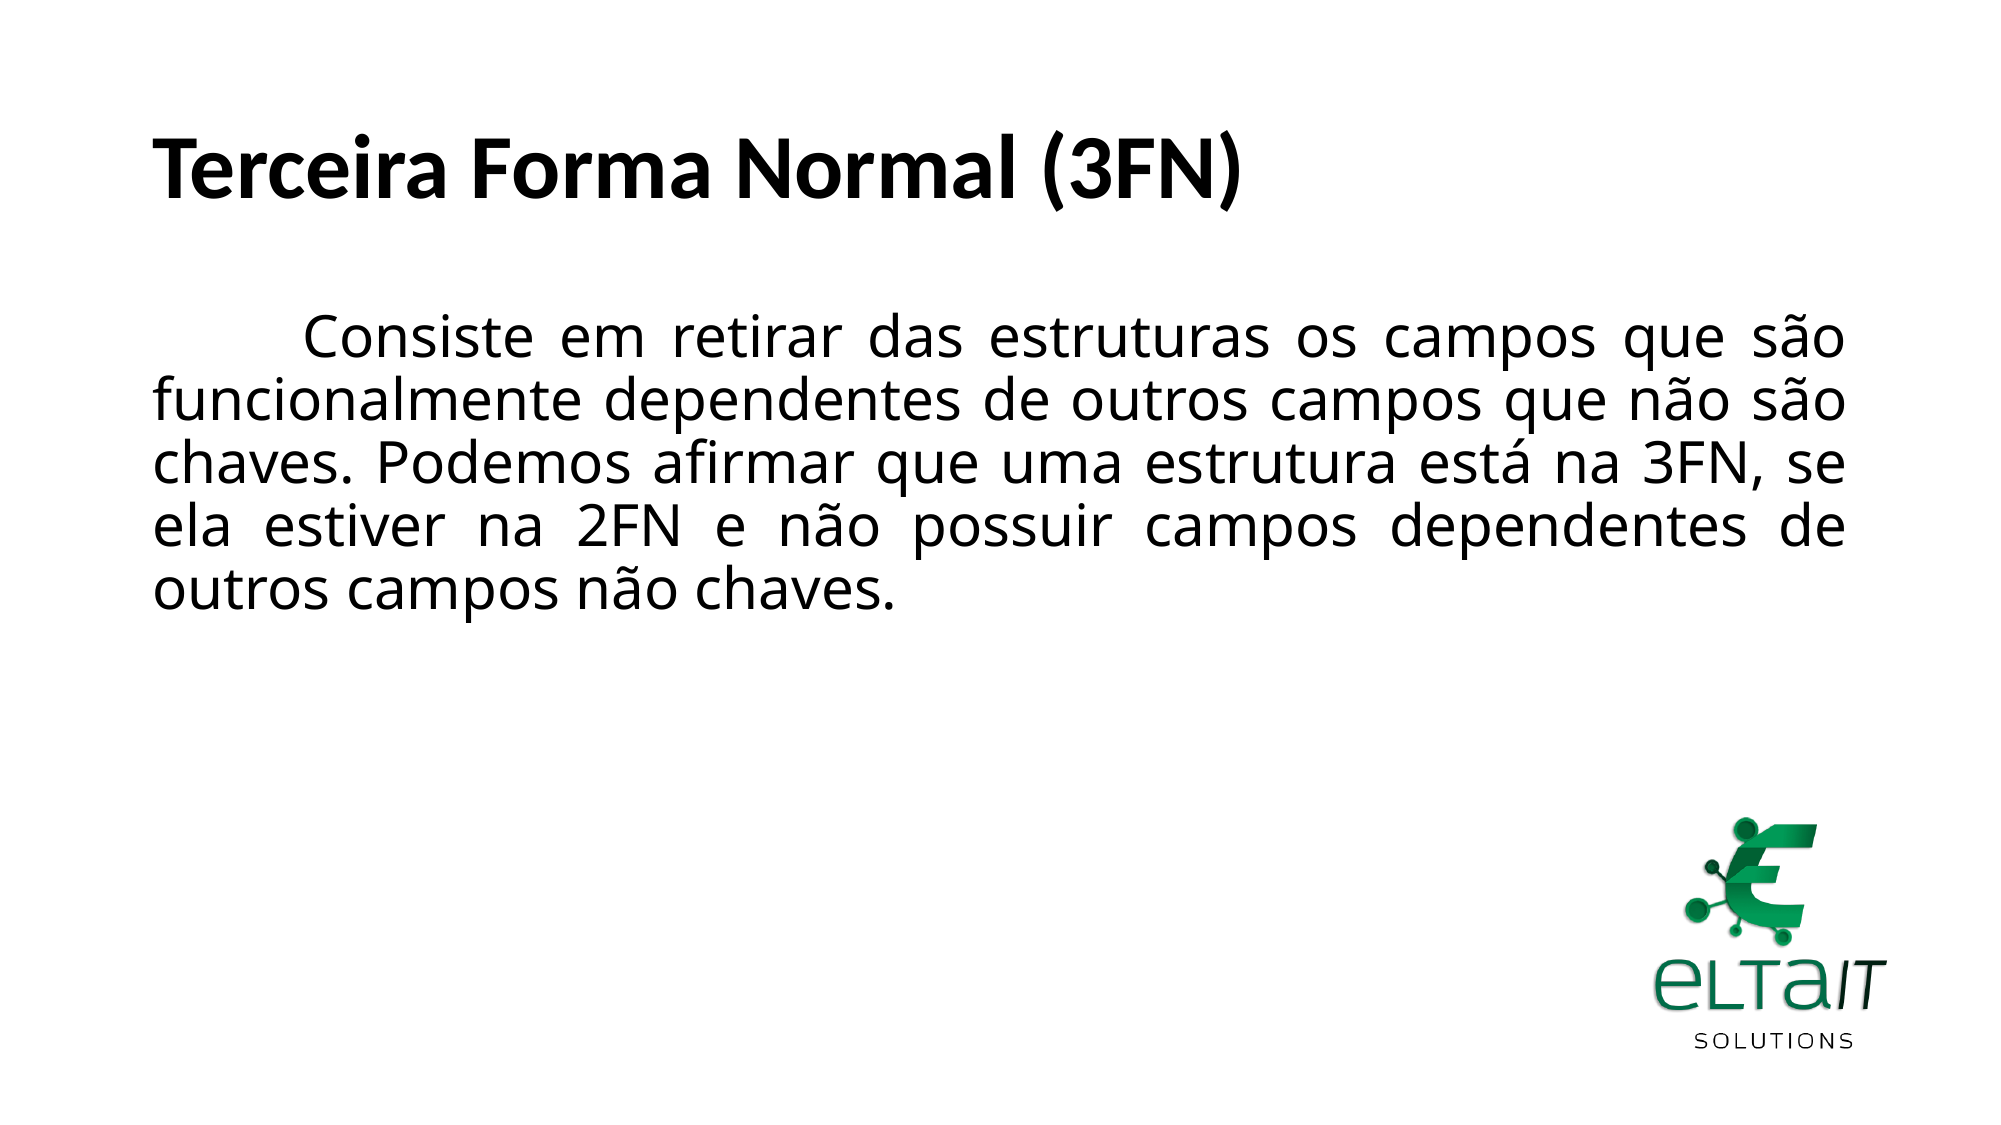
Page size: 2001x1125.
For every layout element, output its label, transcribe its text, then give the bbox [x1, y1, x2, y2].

list Consiste em retirar das estruturas os campos que são funcionalmente dependentes de outros campos que não são chaves. Podemos afirmar que uma estrutura está na 3FN, se ela estiver na 2FN e não possuir campos dependentes de outros campos não chaves. [137, 299, 1863, 1014]
picture [1626, 799, 1916, 1066]
title Terceira Forma Normal (3FN) [137, 59, 1863, 278]
